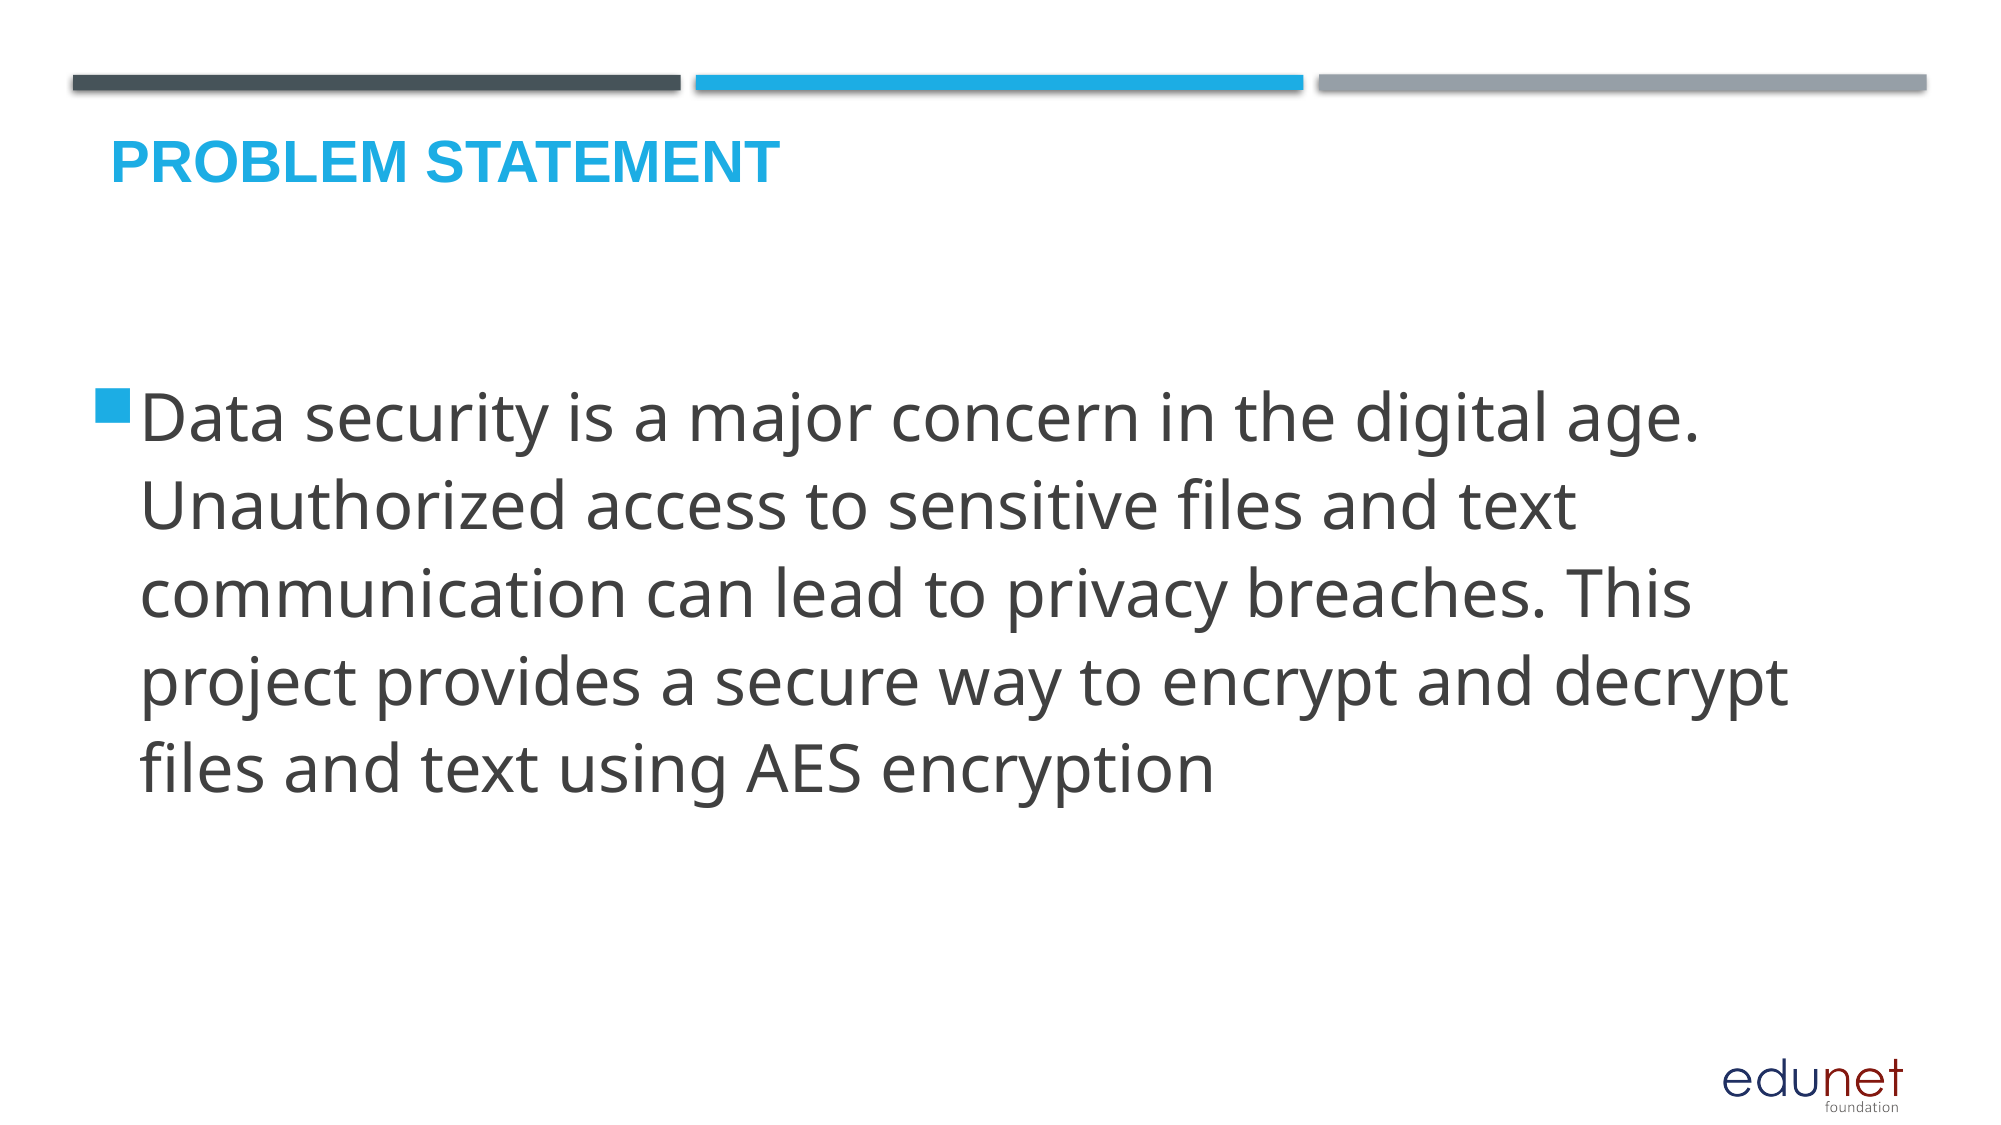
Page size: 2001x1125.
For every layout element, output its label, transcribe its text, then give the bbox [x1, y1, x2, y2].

list Data security is a major concern in the digital age. Unauthorized access to sensitive files and text communication can lead to privacy breaches. This project provides a secure way to encrypt and decrypt files and text using AES encryption [74, 203, 1884, 970]
title Problem Statement [95, 115, 1905, 203]
picture [1719, 1056, 1905, 1116]
